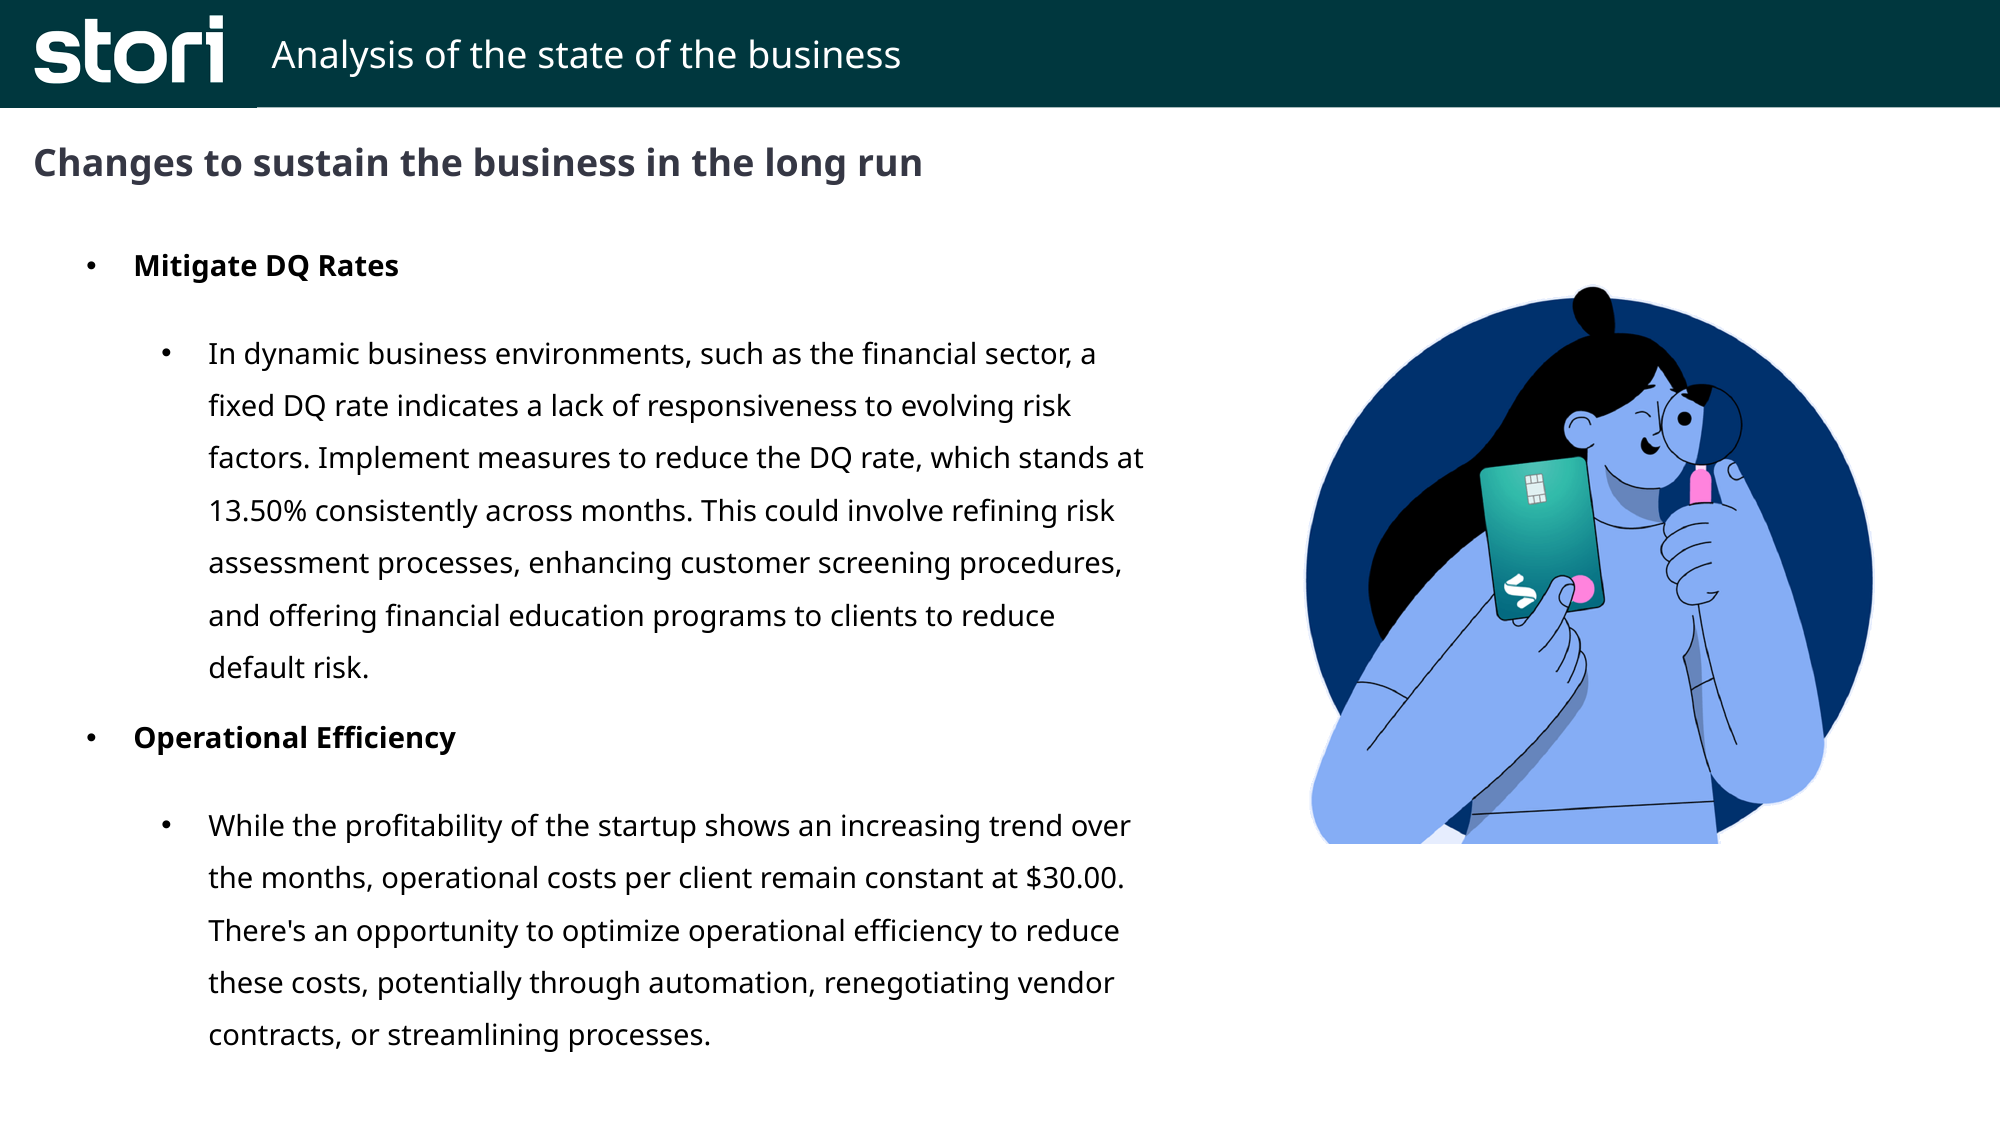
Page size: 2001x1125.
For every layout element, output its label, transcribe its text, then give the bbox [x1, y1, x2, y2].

text_box Analysis of the state of the business [258, 23, 918, 84]
text_box [258, 0, 2000, 109]
text_box Mitigate DQ Rates In dynamic business environments, such as the financial sector, a fixed DQ rate indicates a lack of responsiveness to evolving risk factors. Implement measures to reduce the DQ rate, which stands at 13.50% consistently across months. This could involve refining risk assessment processes, enhancing customer screening procedures, and offering financial education programs to clients to reduce default risk. Operational Efficiency While the profitability of the startup shows an increasing trend over the months, operational costs per client remain constant at $30.00. There's an opportunity to optimize operational efficiency to reduce these costs, potentially through automation, renegotiating vendor contracts, or streamlining processes. [71, 240, 1175, 1059]
text_box Changes to sustain the business in the long run [18, 131, 1019, 191]
picture [1264, 280, 1929, 845]
picture [0, 0, 258, 109]
